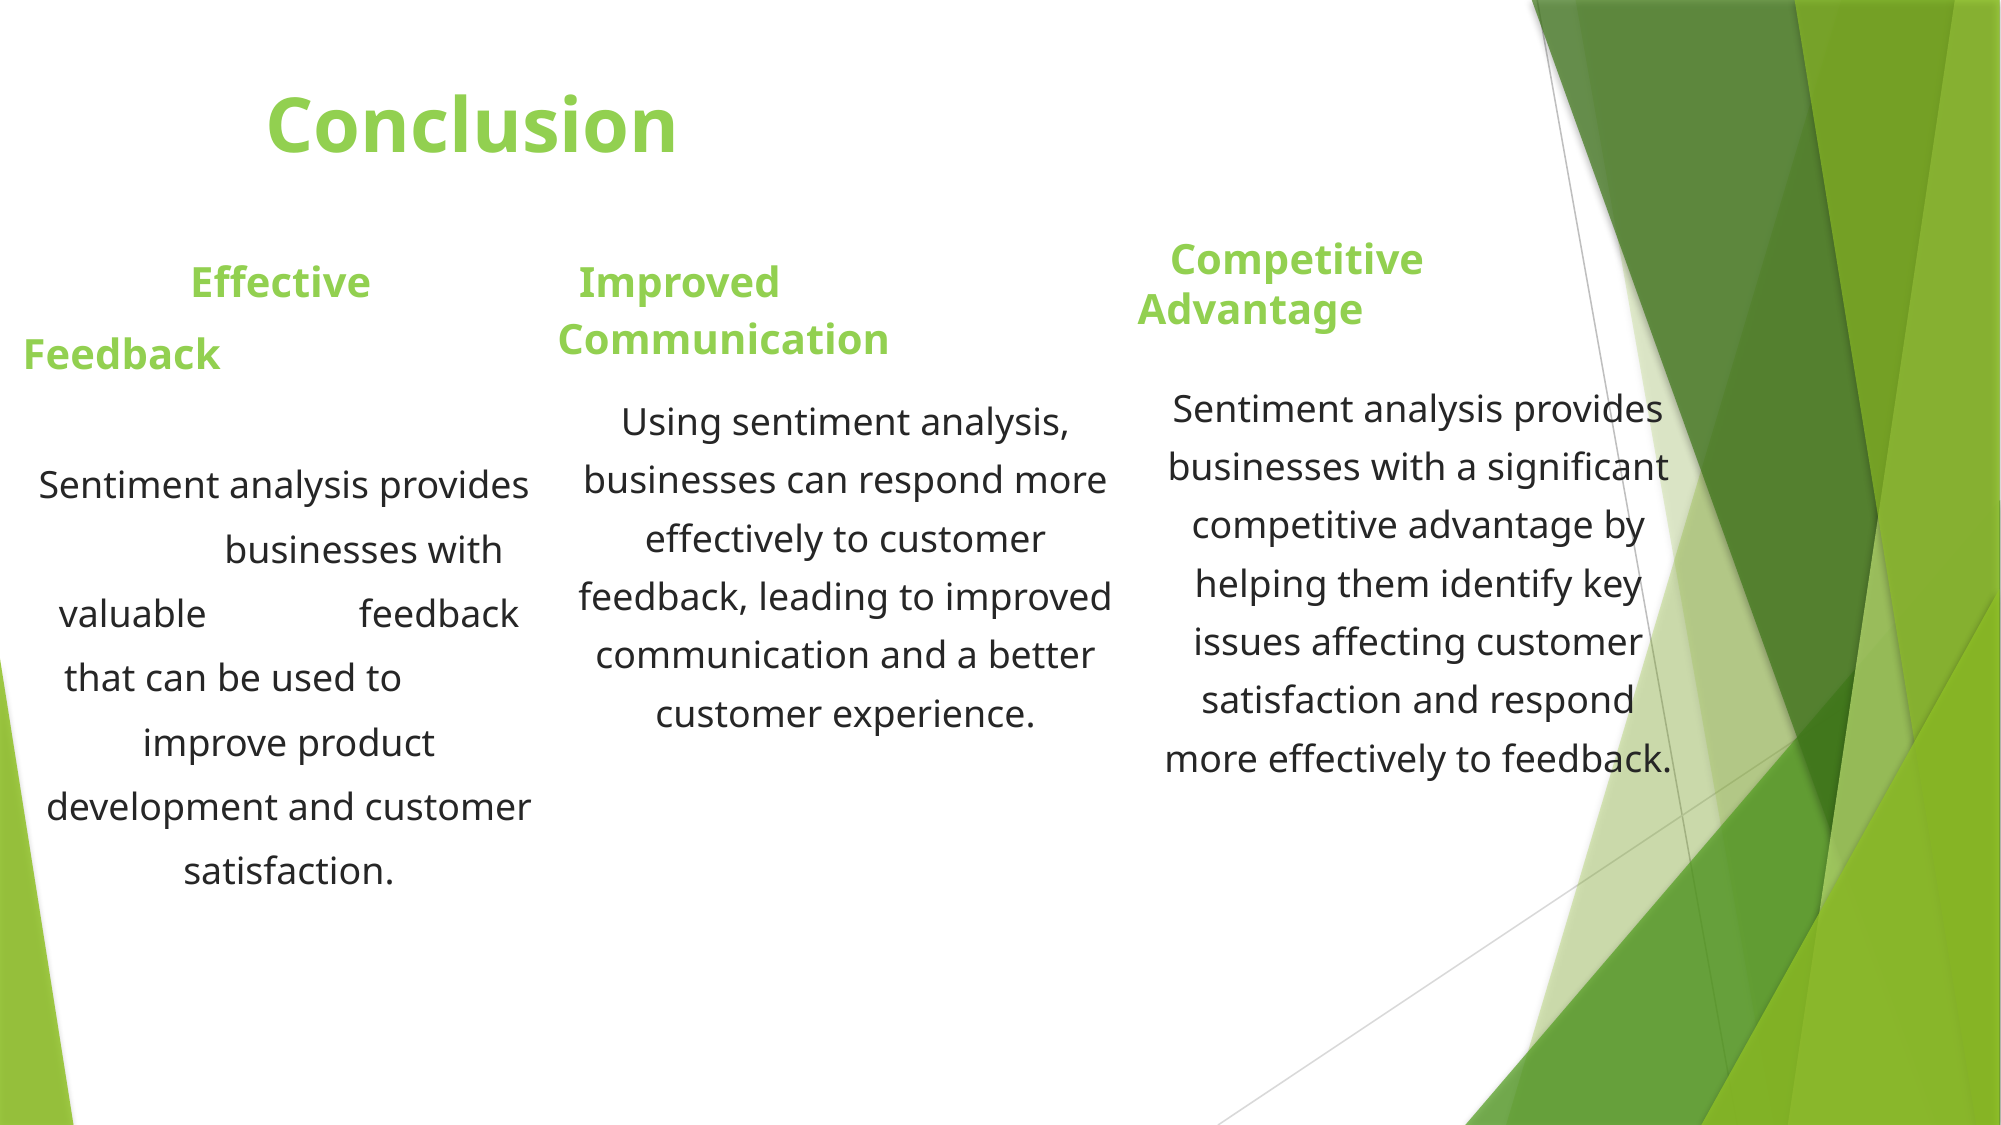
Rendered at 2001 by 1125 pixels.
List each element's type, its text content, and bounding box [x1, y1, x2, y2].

title Conclusion [113, 56, 1525, 178]
text_box Using sentiment analysis, businesses can respond more effectively to customer feedback, leading to improved communication and a better customer experience. [542, 377, 1148, 742]
text_box Improved Communication [542, 241, 1123, 370]
text_box Competitive Advantage [1122, 225, 1666, 341]
list Effective Feedback Sentiment analysis provides businesses with valuable feedback that can be used to improve product development and customer satisfaction. [0, 230, 558, 953]
text_box Sentiment analysis provides businesses with a significant competitive advantage by helping them identify key issues affecting customer satisfaction and respond more effectively to feedback. [1148, 364, 1689, 787]
